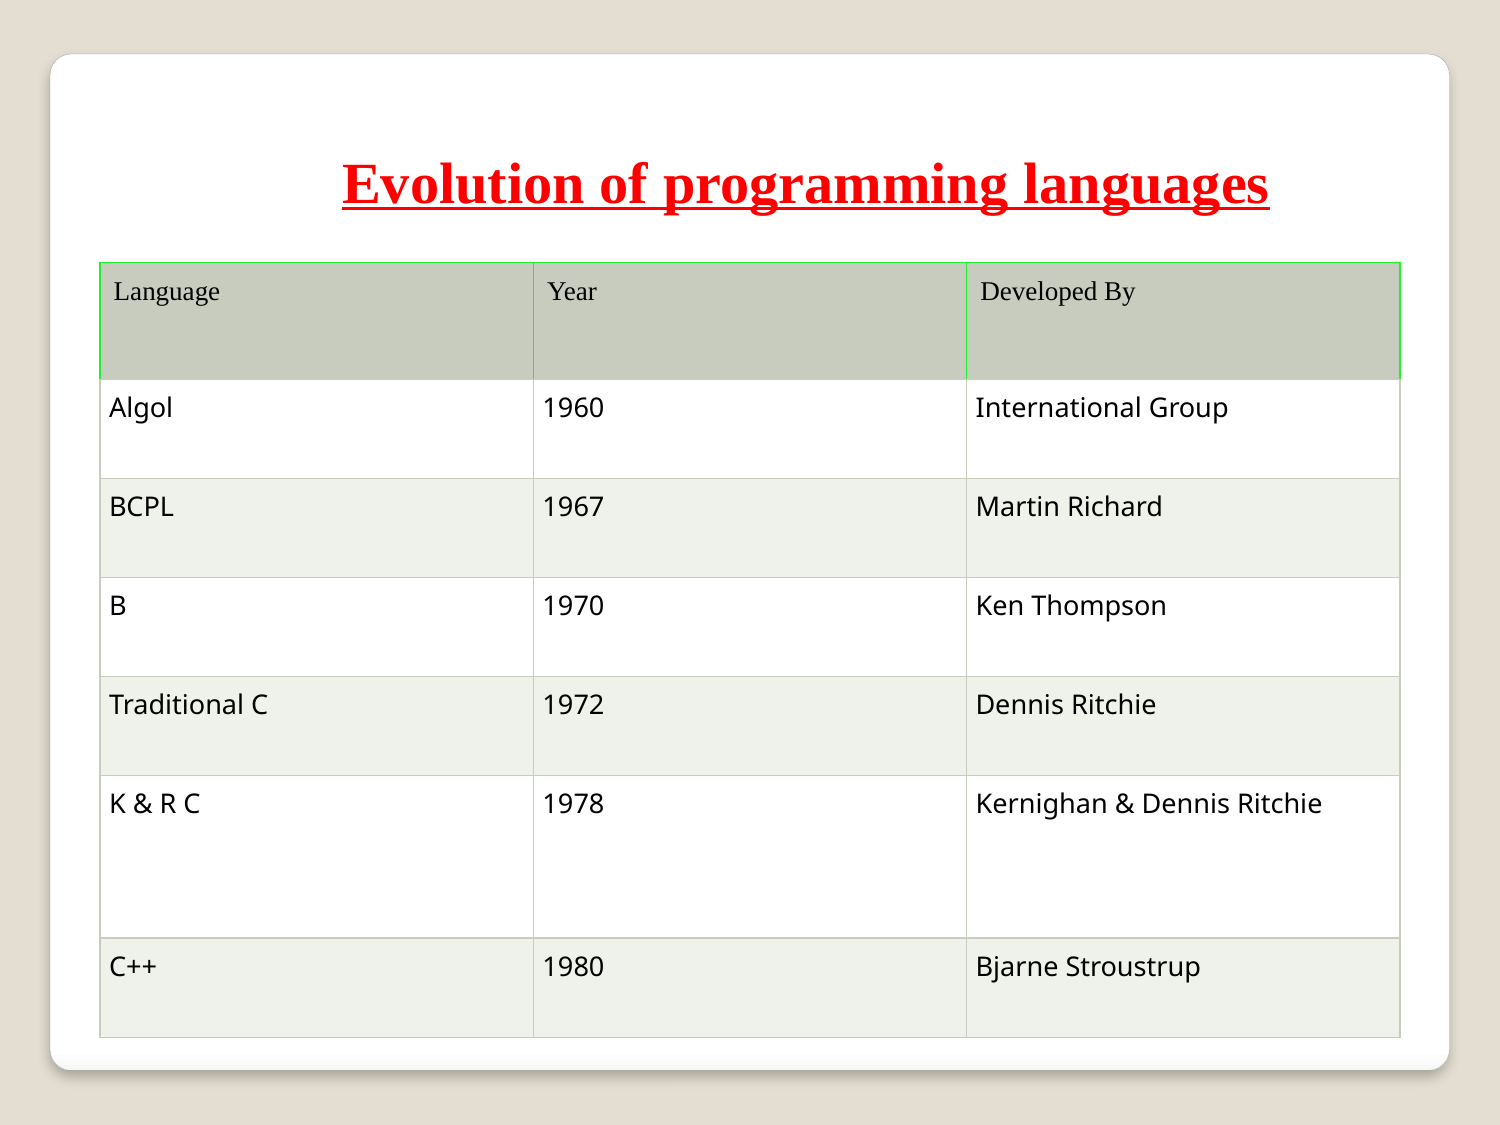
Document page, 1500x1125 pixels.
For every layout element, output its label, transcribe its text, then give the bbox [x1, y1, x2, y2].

table_cell B [101, 578, 533, 676]
table_cell 1978 [534, 776, 966, 937]
table_cell C++ [101, 939, 533, 1037]
table_cell BCPL [101, 479, 533, 577]
table_cell Kernighan & Dennis Ritchie [967, 776, 1399, 937]
table_cell 1967 [534, 479, 966, 577]
text_box Evolution of programming languages [112, 137, 1500, 223]
table_cell Martin Richard [967, 479, 1399, 577]
table_cell Algol [101, 380, 533, 478]
table_cell 1972 [534, 677, 966, 775]
table_header Year [534, 263, 966, 379]
table_cell K & R C [101, 776, 533, 937]
table_header Language [101, 263, 533, 379]
table_header Developed By [967, 263, 1399, 379]
table_cell Dennis Ritchie [967, 677, 1399, 775]
table_cell 1970 [534, 578, 966, 676]
table_cell 1980 [534, 939, 966, 1037]
table_cell Ken Thompson [967, 578, 1399, 676]
table_cell International Group [967, 380, 1399, 478]
table_cell 1960 [534, 380, 966, 478]
table_cell Bjarne Stroustrup [967, 939, 1399, 1037]
table_cell Traditional C [101, 677, 533, 775]
